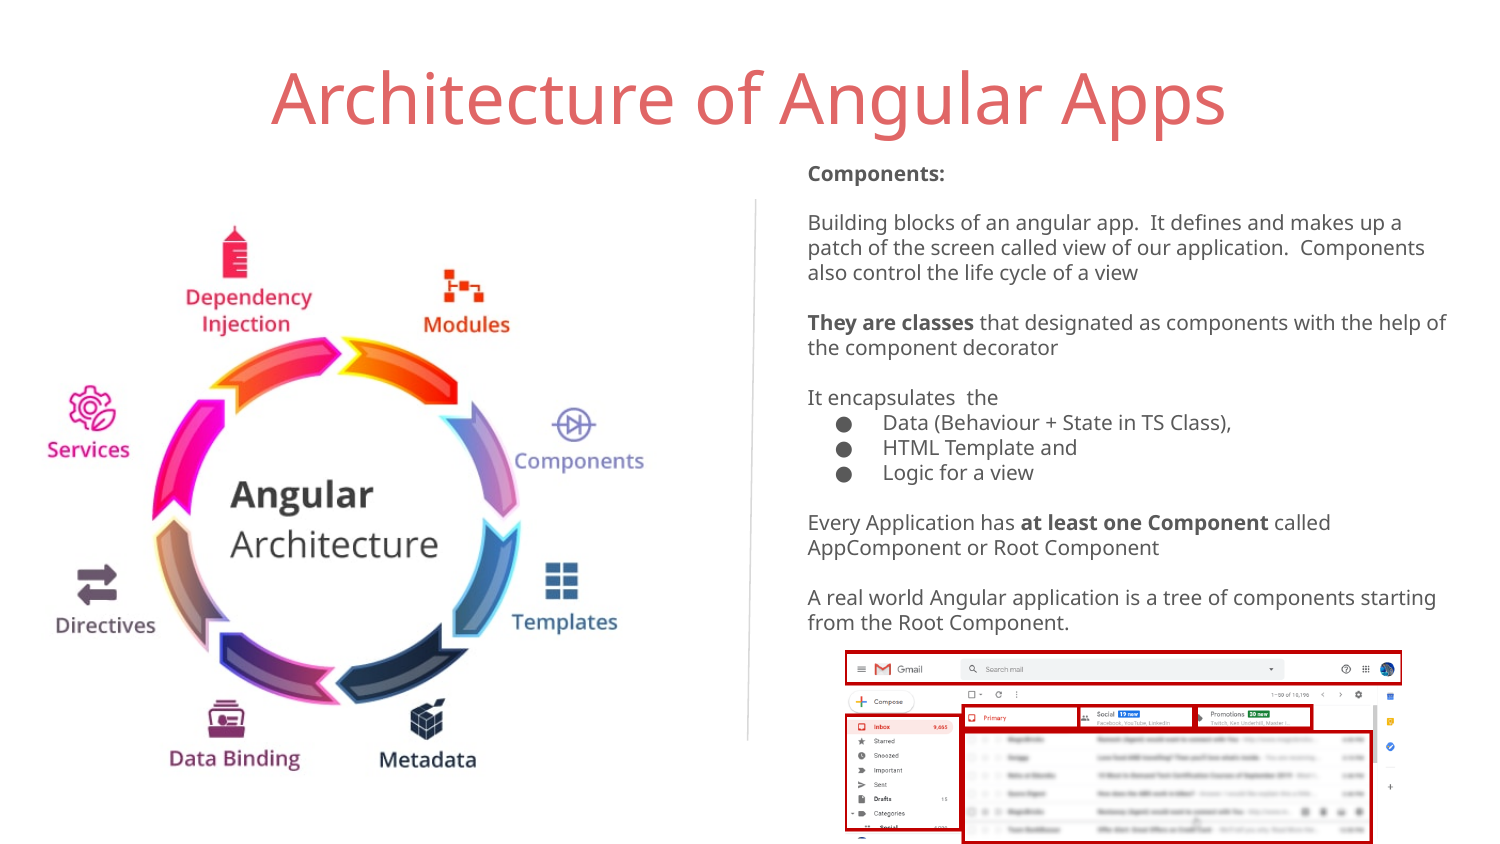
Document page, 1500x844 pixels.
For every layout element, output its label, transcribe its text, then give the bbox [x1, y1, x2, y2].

title Architecture of Angular Apps [213, 40, 1287, 154]
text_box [747, 198, 756, 741]
text_box Components: Building blocks of an angular app. It defines and makes up a patch of the screen called view of our application. Components also control the life cycle of a view They are classes that designated as components with the help of the component decorator It encapsulates the Data (Behaviour + State in TS Class), HTML Template and Logic for a view Every Application has at least one Component called AppComponent or Root Component A real world Angular application is a tree of components starting from the Root Component. [792, 145, 1469, 778]
picture [24, 178, 665, 819]
picture [845, 650, 1403, 844]
